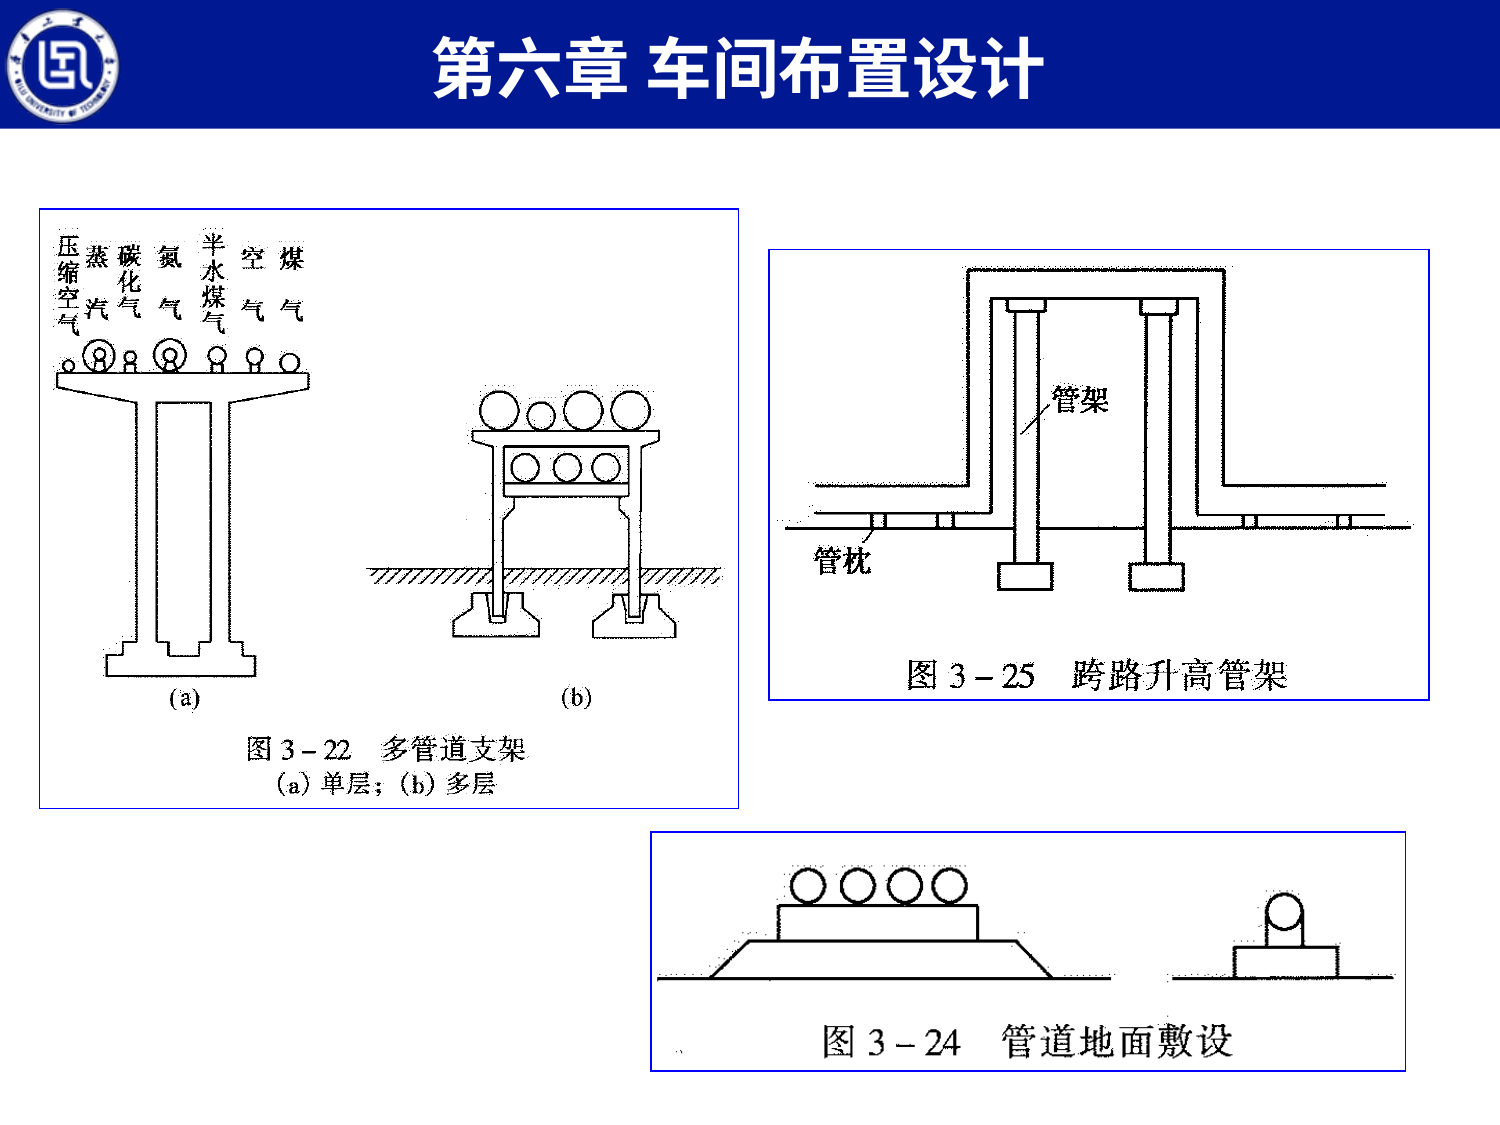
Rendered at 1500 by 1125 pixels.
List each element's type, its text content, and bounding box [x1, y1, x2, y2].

picture [769, 249, 1429, 700]
picture [1, 7, 123, 126]
text_box 第六章 车间布置设计 [58, 19, 1418, 115]
picture [40, 209, 739, 808]
picture [651, 832, 1406, 1071]
